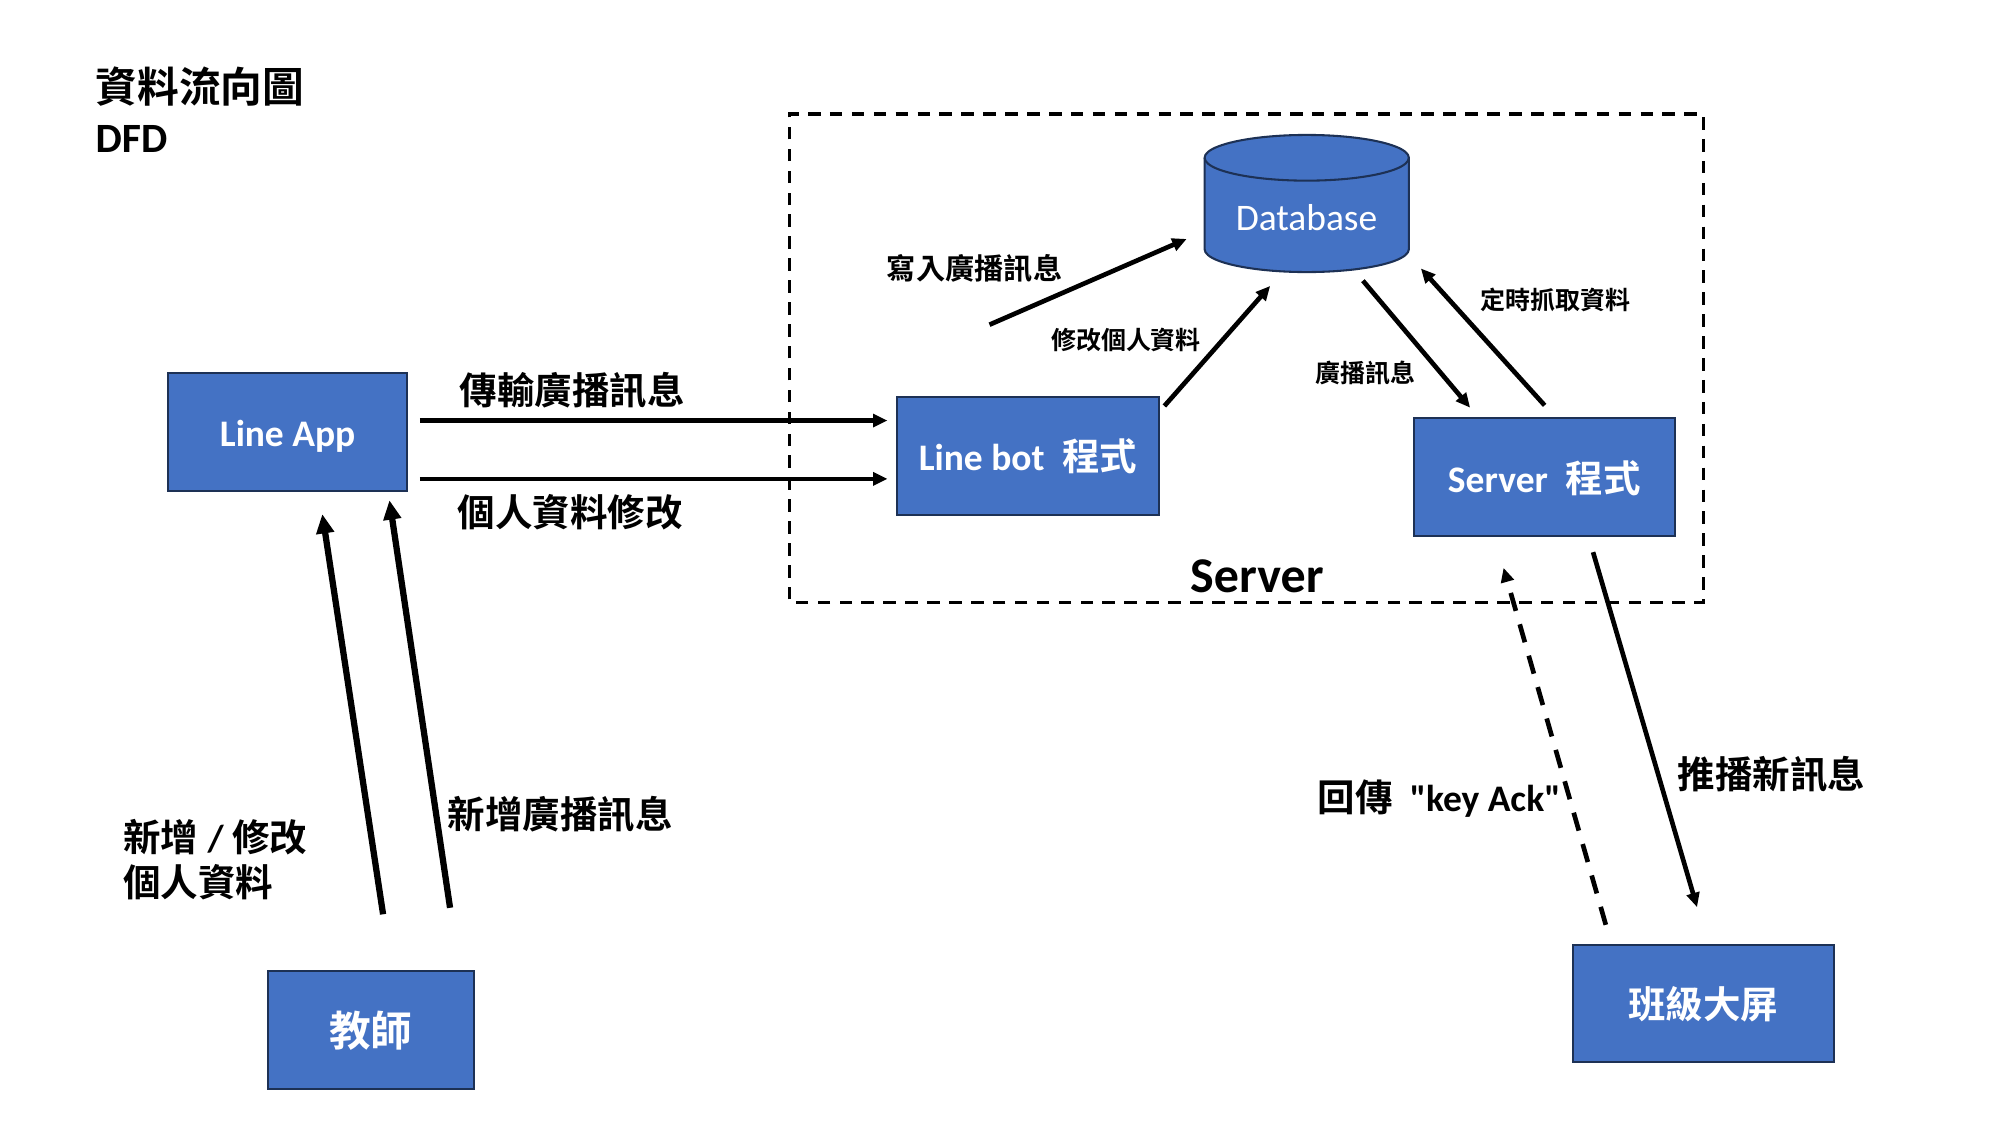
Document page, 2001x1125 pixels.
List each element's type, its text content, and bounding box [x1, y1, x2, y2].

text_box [1421, 268, 1545, 406]
text_box Server [1175, 535, 1339, 611]
text_box 推播新訊息 [1697, 743, 1881, 804]
text_box 廣播訊息 [1300, 350, 1362, 395]
text_box 資料流向圖 DFD [80, 53, 407, 168]
text_box [788, 113, 1704, 604]
text_box 傳輸廣播訊息 [445, 360, 700, 420]
text_box Server 程式 [1413, 417, 1676, 537]
text_box 回傳 "key Ack" [1302, 766, 1503, 827]
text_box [989, 239, 1187, 325]
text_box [1503, 568, 1606, 925]
text_box Line App [167, 372, 408, 492]
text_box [1164, 286, 1270, 407]
text_box 新增廣播訊息 [451, 784, 688, 844]
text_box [1592, 552, 1697, 907]
text_box 新增/修改 個人資料 [108, 806, 322, 912]
text_box 個人資料修改 [443, 481, 698, 542]
text_box 定時抓取資料 [1545, 276, 1646, 322]
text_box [1362, 280, 1470, 408]
text_box 班級大屏 [1572, 944, 1835, 1063]
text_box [322, 514, 384, 915]
text_box Database [1203, 133, 1410, 274]
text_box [389, 500, 451, 908]
text_box 寫入廣播訊息 [872, 243, 989, 294]
text_box 修改個人資料 [1036, 325, 1164, 363]
text_box 教師 [267, 970, 475, 1090]
